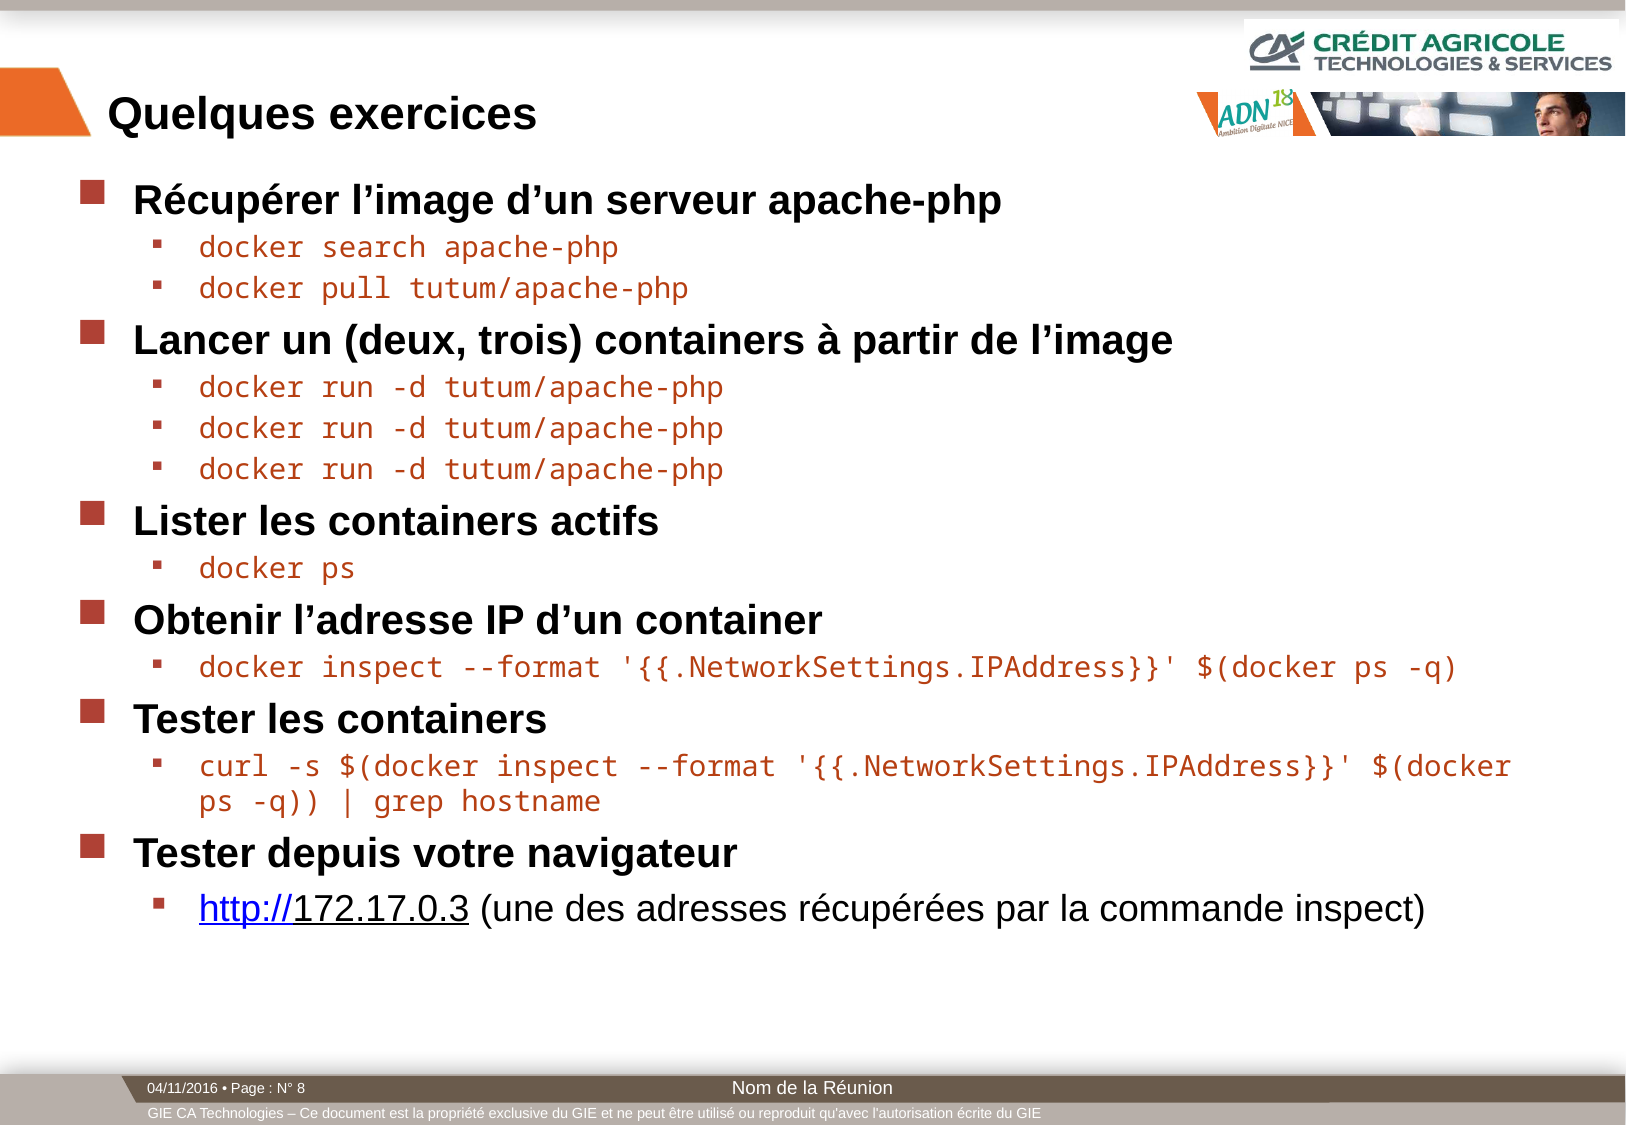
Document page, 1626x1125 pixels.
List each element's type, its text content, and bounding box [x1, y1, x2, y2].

picture [0, 67, 93, 137]
picture [1244, 19, 1619, 85]
title Quelques exercices [107, 12, 1237, 140]
picture [1237, 89, 1626, 137]
footer Nom de la Réunion [555, 1071, 1070, 1103]
list Récupérer l’image d’un serveur apache-php docker search apache-php docker pull tutum/apache-php Lancer un (deux, trois) containers à partir de l’image docker run -d tutum/apache-php docker run -d tutum/apache-php docker run -d tutum/apache-php Lister les containers actifs docker ps Obtenir l’adresse IP d’un container docker inspect --format '{{.NetworkSettings.IPAddress}}' $(docker ps -q) Tester les containers curl -s $(docker inspect --format '{{.NetworkSettings.IPAddress}}' $(docker ps -q)) | grep hostname Tester depuis votre navigateur http://172.17.0.3 (une des adresses récupérées par la commande inspect) [76, 172, 1554, 1059]
